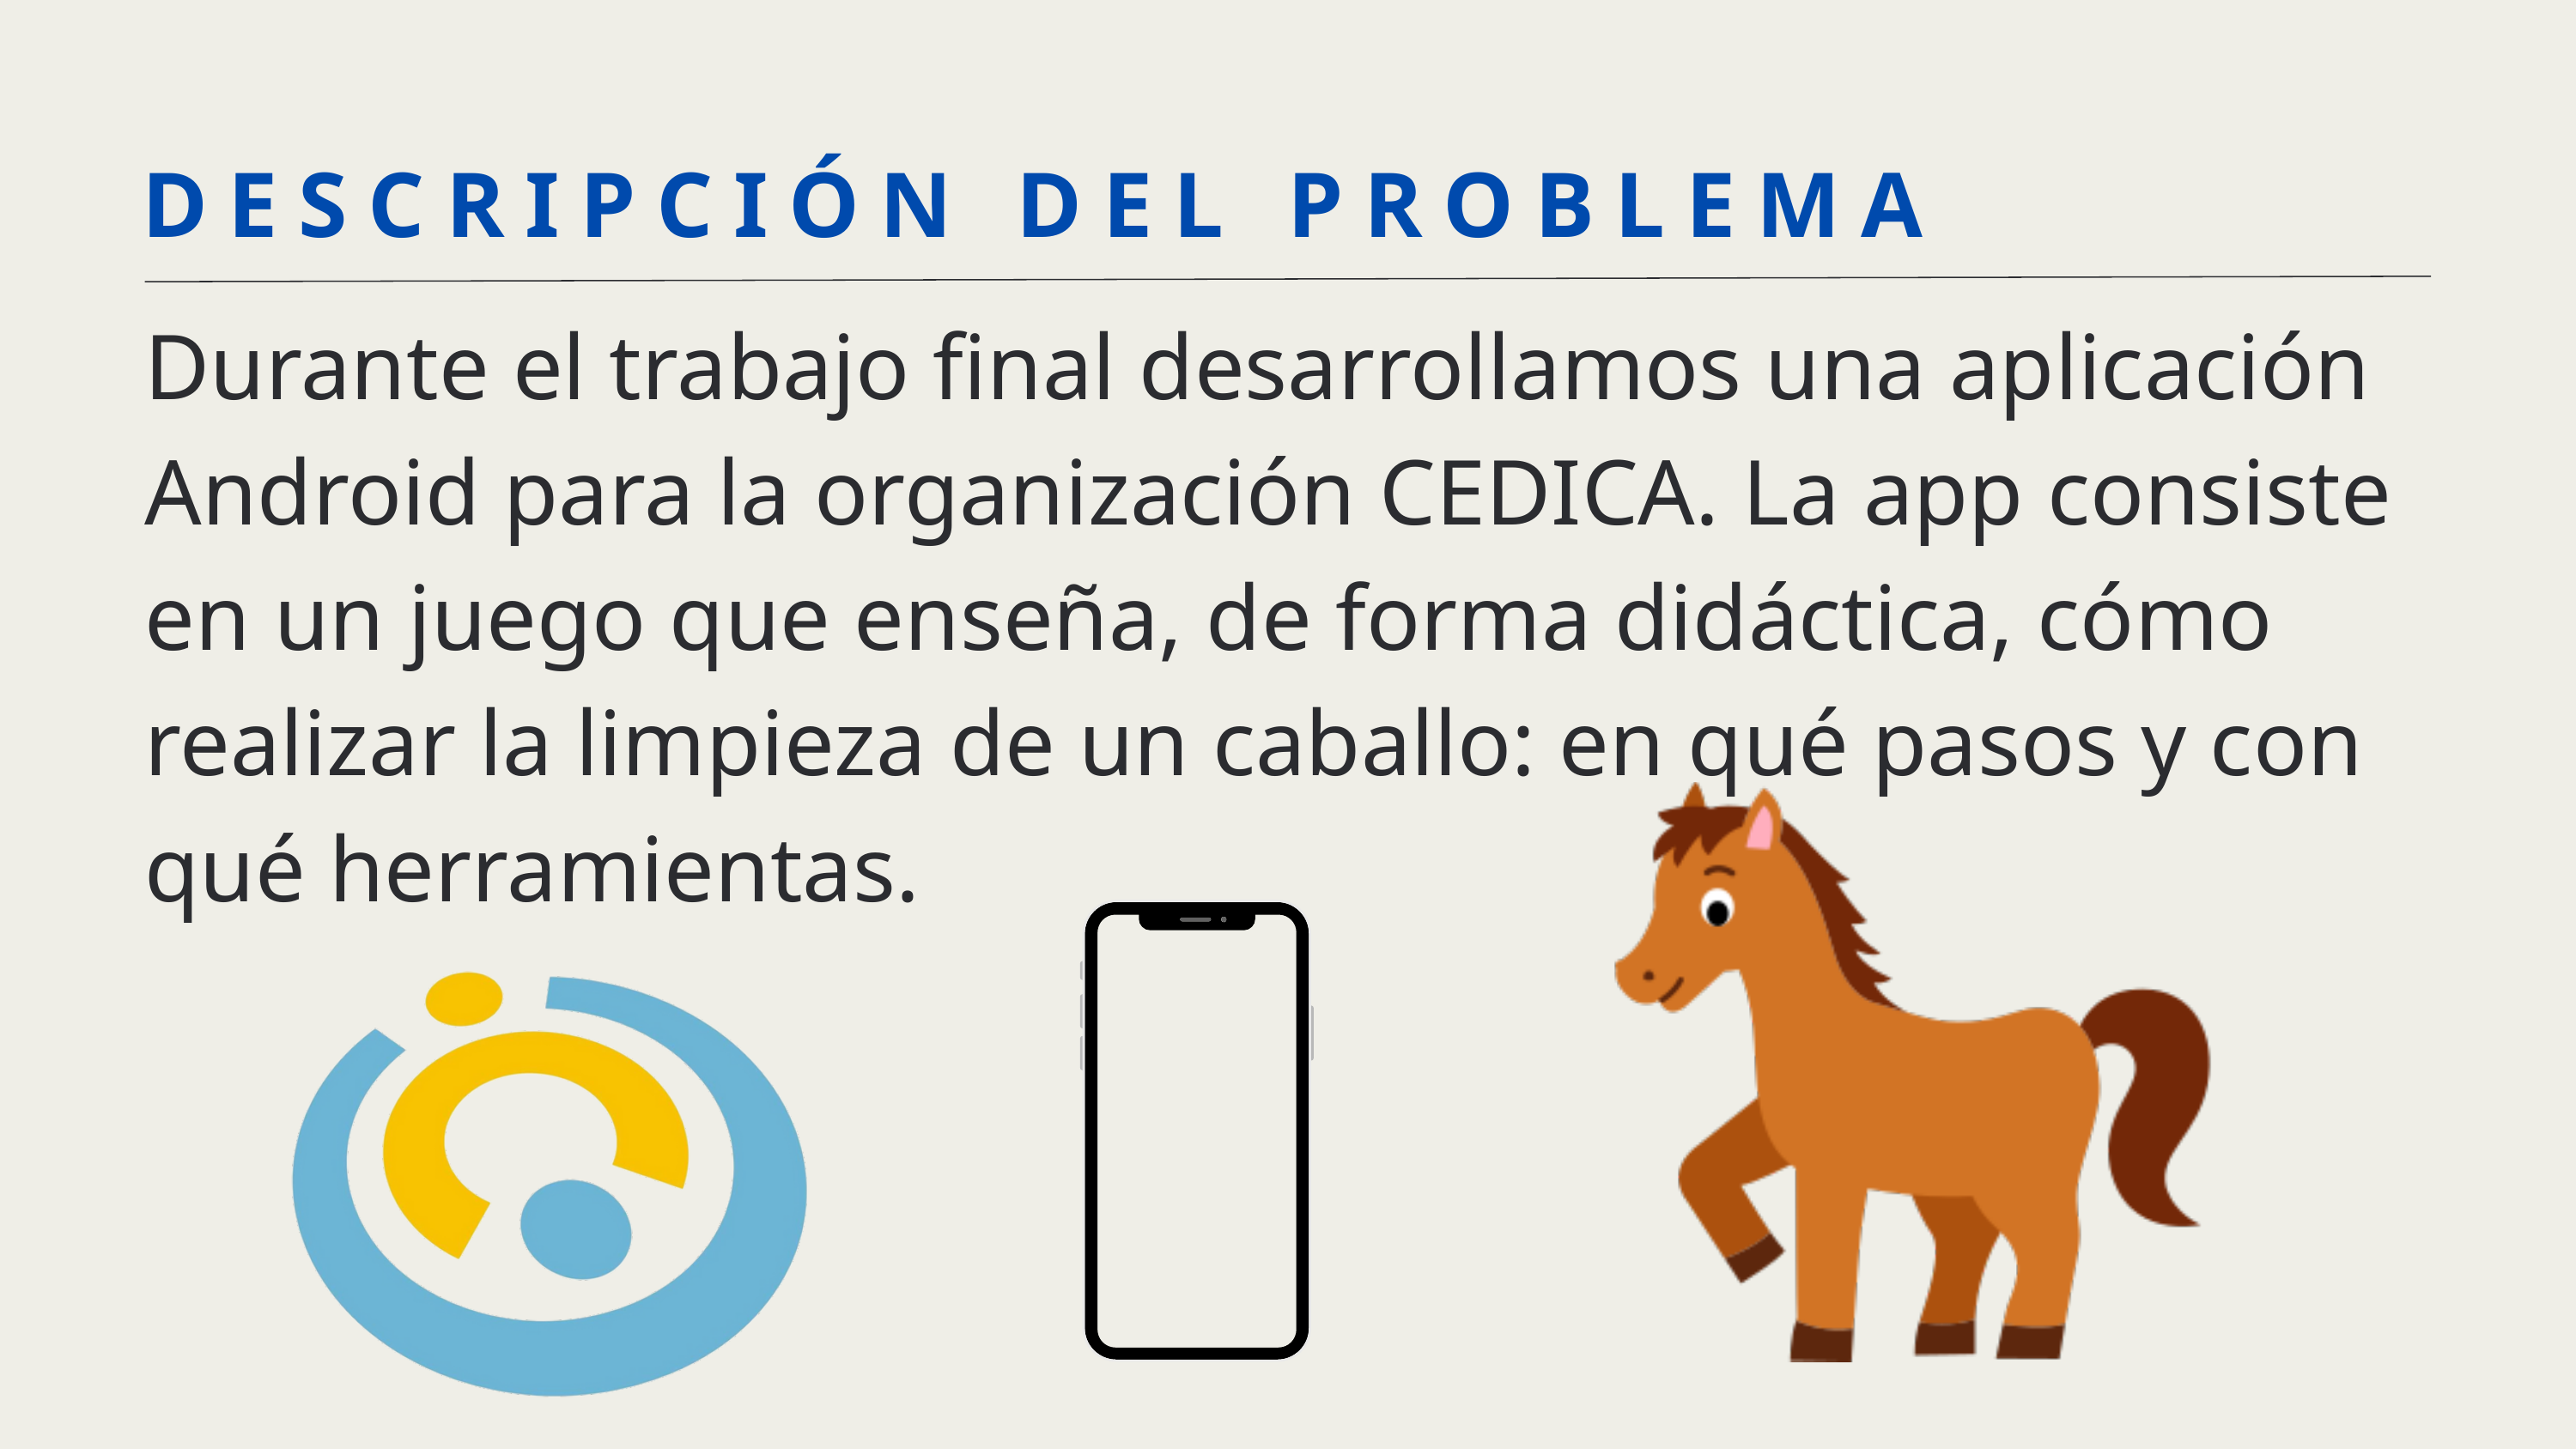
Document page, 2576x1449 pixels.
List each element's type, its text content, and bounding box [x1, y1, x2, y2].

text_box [1079, 899, 1315, 1362]
text_box [277, 957, 824, 1419]
text_box DESCRIPCIÓN DEL PROBLEMA [142, 130, 2428, 256]
text_box Durante el trabajo final desarrollamos una aplicación Android para la organización CEDICA. La app consiste en un juego que enseña, de forma didáctica, cómo realizar la limpieza de un caballo: en qué pasos y con qué herramientas. [144, 291, 2434, 1046]
text_box [1613, 782, 2219, 1362]
